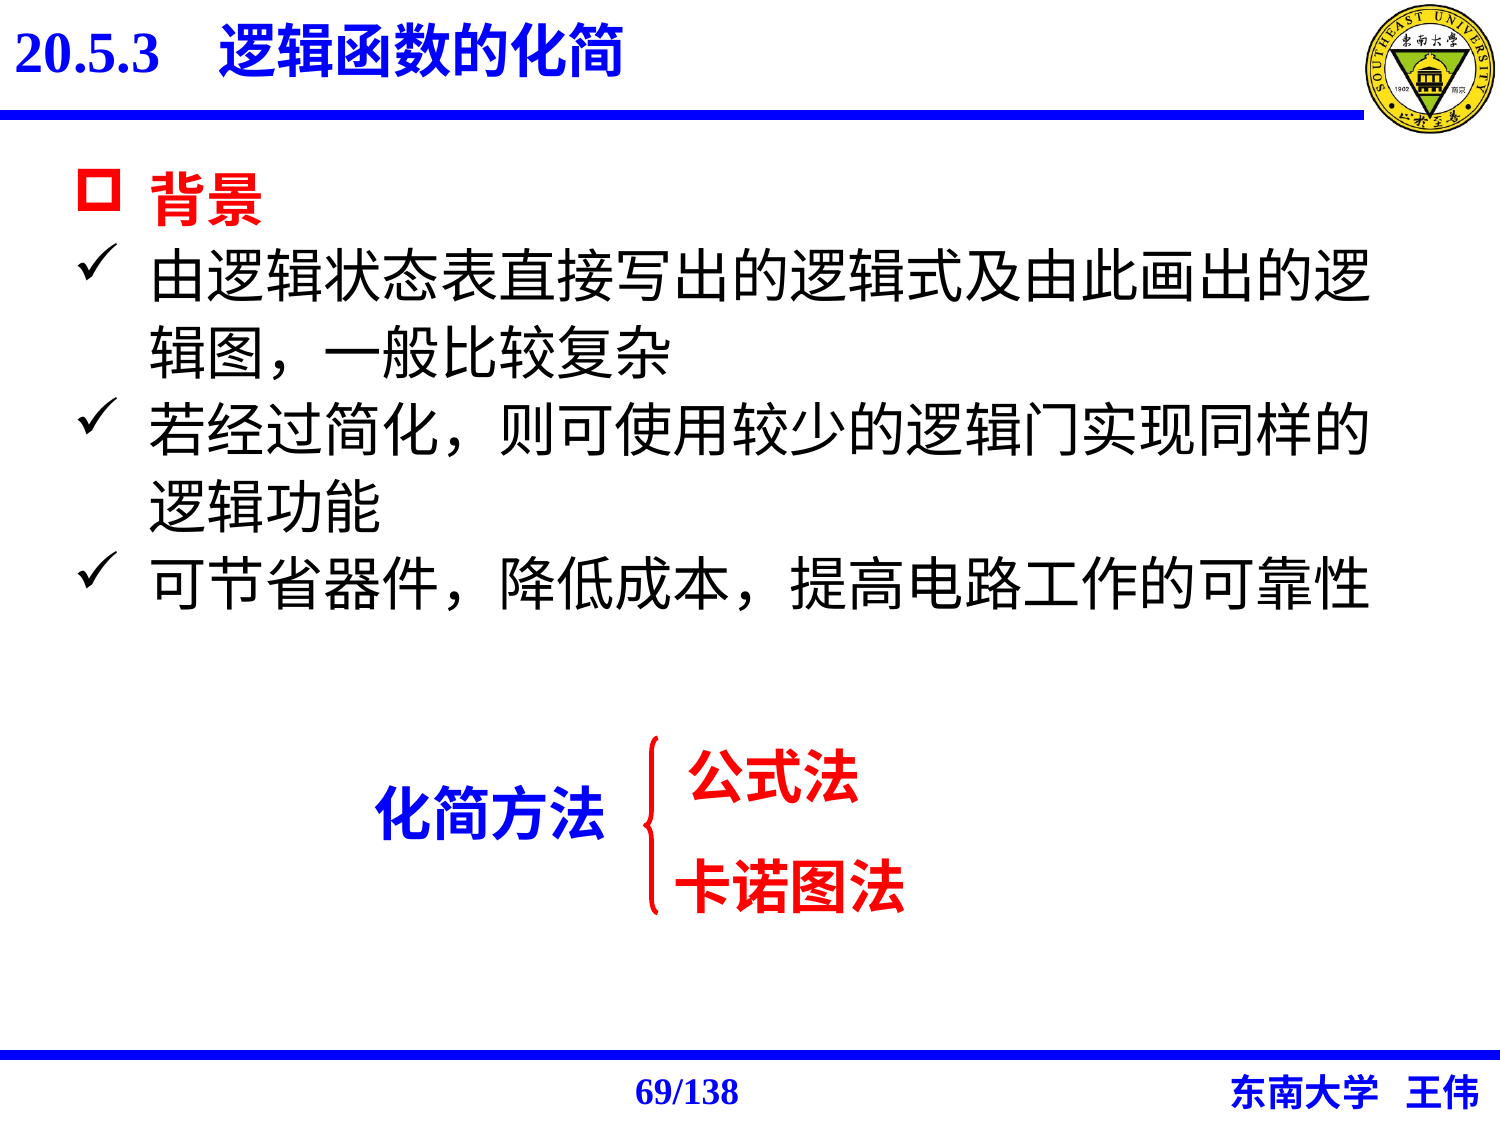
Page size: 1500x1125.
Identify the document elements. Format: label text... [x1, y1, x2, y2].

picture [1360, 0, 1500, 138]
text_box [357, 725, 923, 928]
text_box 背景 由逻辑状态表直接写出的逻辑式及由此画出的逻辑图，一般比较复杂 若经过简化，则可使用较少的逻辑门实现同样的逻辑功能 可节省器件，降低成本，提高电路工作的可靠性 [58, 148, 1418, 625]
text_box 20.5.3 逻辑函数的化简 [0, 14, 974, 140]
